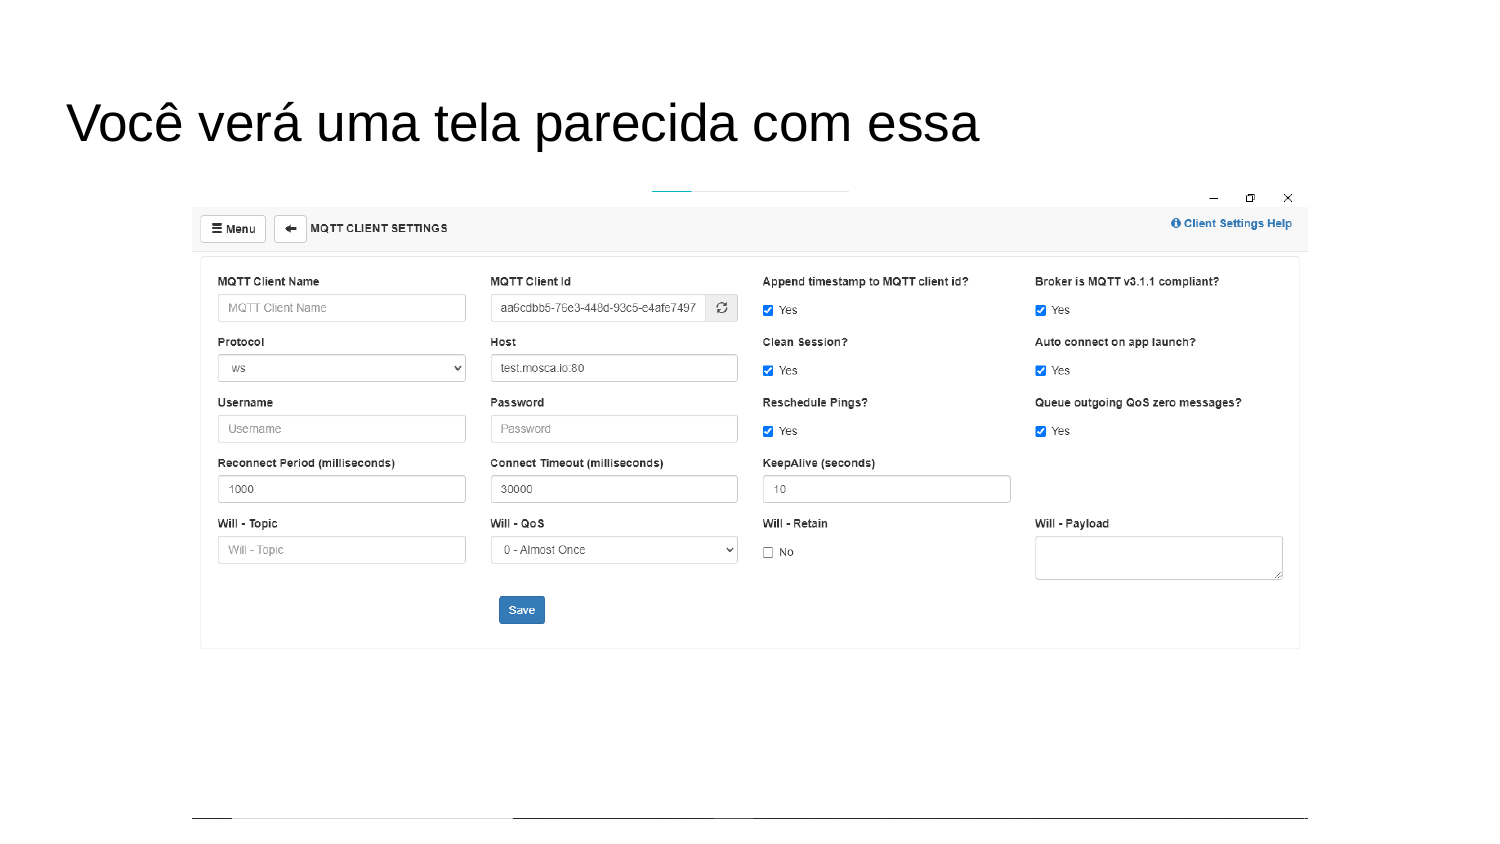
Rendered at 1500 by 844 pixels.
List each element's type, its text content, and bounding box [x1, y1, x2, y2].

picture [192, 191, 1308, 819]
title Você verá uma tela parecida com essa [51, 72, 1449, 167]
